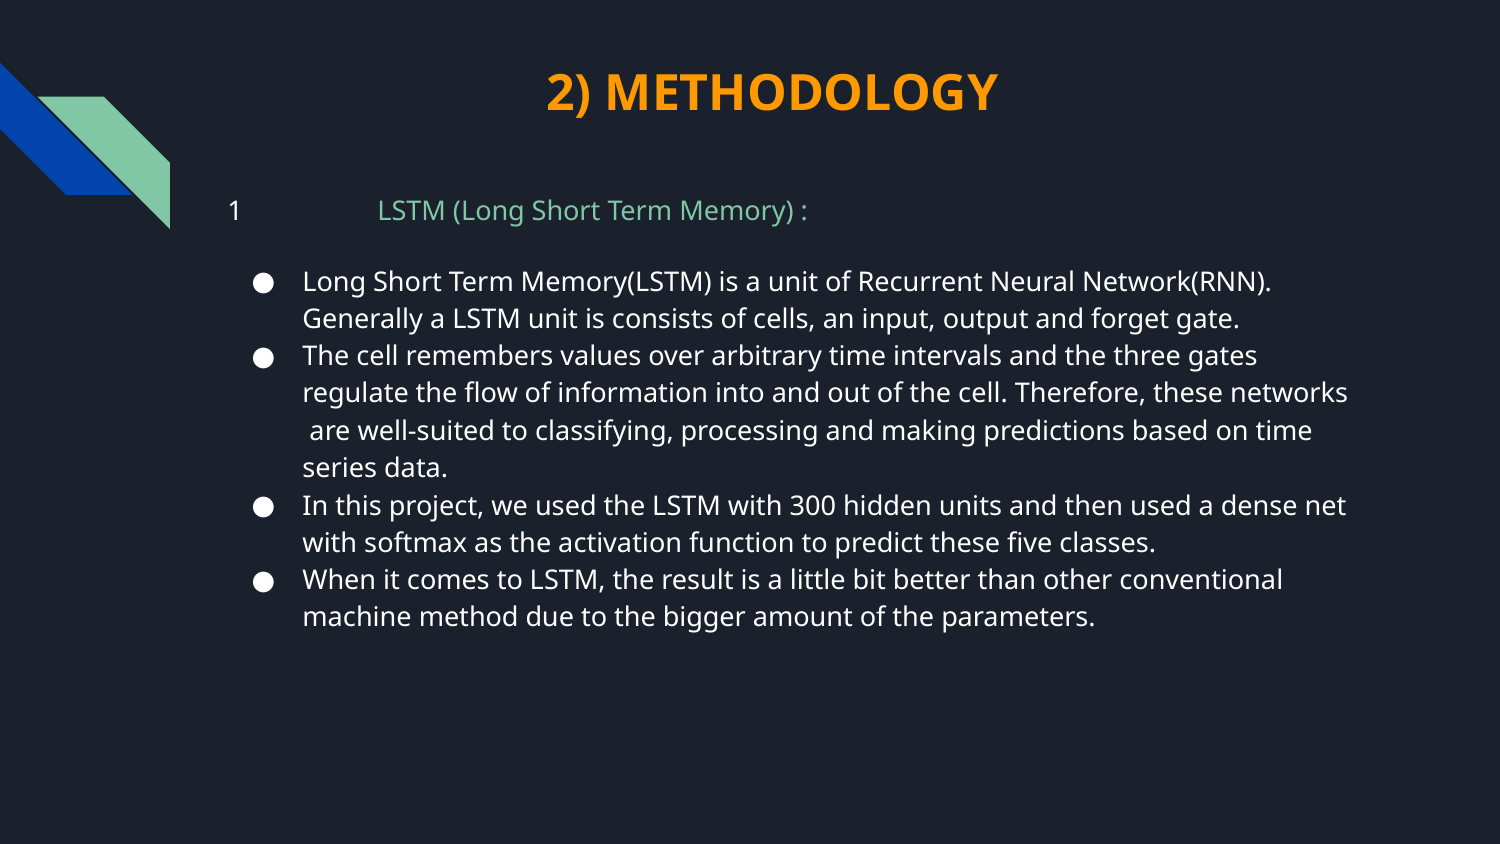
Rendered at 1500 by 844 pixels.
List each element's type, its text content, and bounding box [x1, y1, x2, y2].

text_box 1 LSTM (Long Short Term Memory) : Long Short Term Memory(LSTM) is a unit of Recurrent Neural Network(RNN). Generally a LSTM unit is consists of cells, an input, output and forget gate. The cell remembers values over arbitrary time intervals and the three gates regulate the flow of information into and out of the cell. Therefore, these networks are well-suited to classifying, processing and making predictions based on time series data. In this project, we used the LSTM with 300 hidden units and then used a dense net with softmax as the activation function to predict these five classes. When it comes to LSTM, the result is a little bit better than other conventional machine method due to the bigger amount of the parameters. [212, 173, 1368, 651]
text_box 2) METHODOLOGY [195, 45, 1350, 196]
